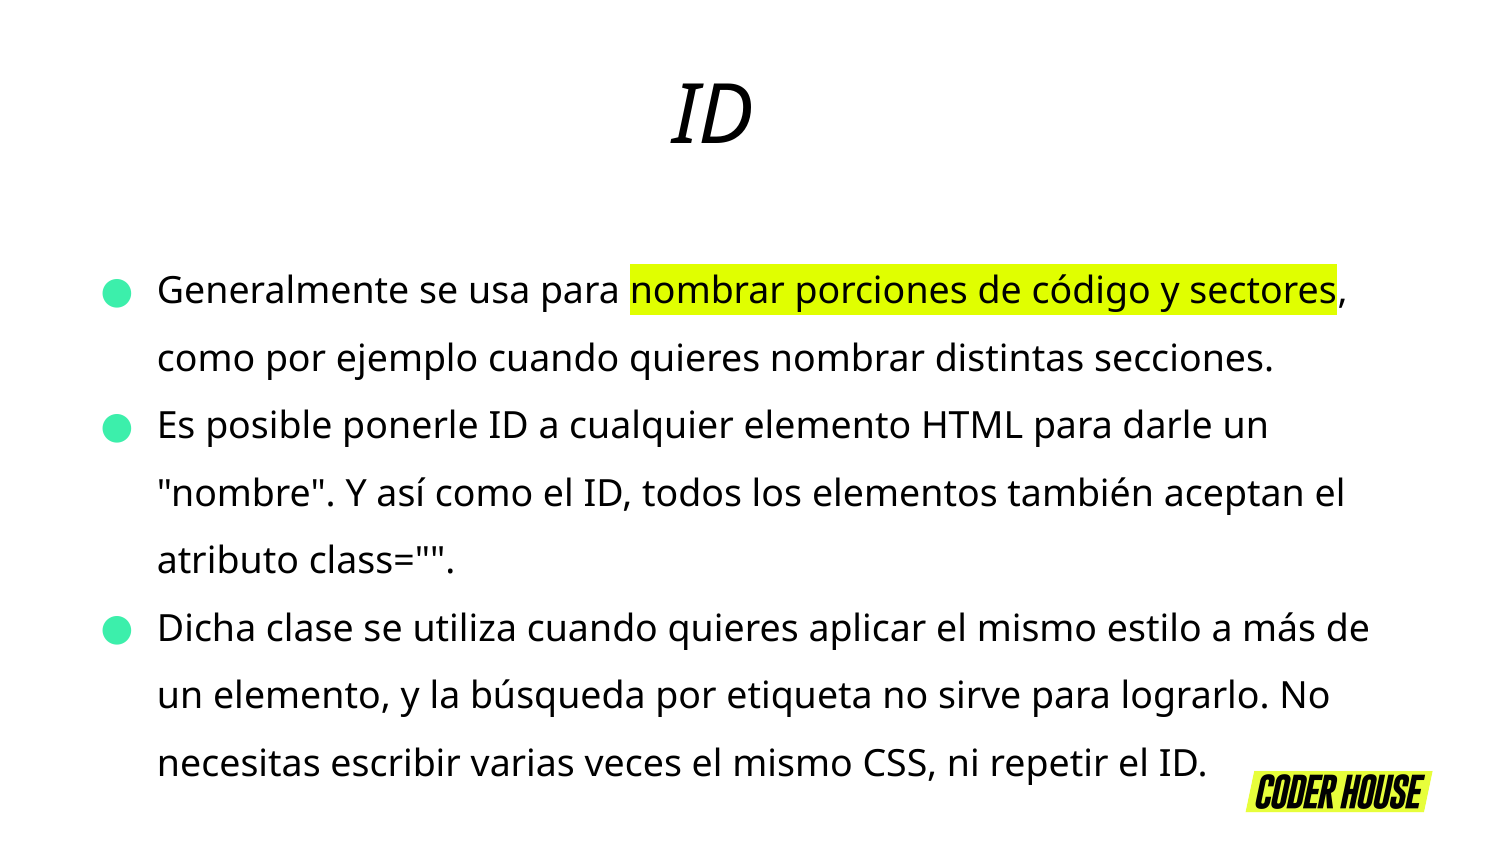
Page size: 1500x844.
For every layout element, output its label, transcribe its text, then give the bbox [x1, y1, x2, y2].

text_box Generalmente se usa para nombrar porciones de código y sectores, como por ejemplo cuando quieres nombrar distintas secciones. Es posible ponerle ID a cualquier elemento HTML para darle un "nombre". Y así como el ID, todos los elementos también aceptan el atributo class="". Dicha clase se utiliza cuando quieres aplicar el mismo estilo a más de un elemento, y la búsqueda por etiqueta no sirve para lograrlo. No necesitas escribir varias veces el mismo CSS, ni repetir el ID. [66, 228, 1434, 844]
picture [1241, 764, 1437, 819]
text_box ID [201, 30, 1225, 145]
